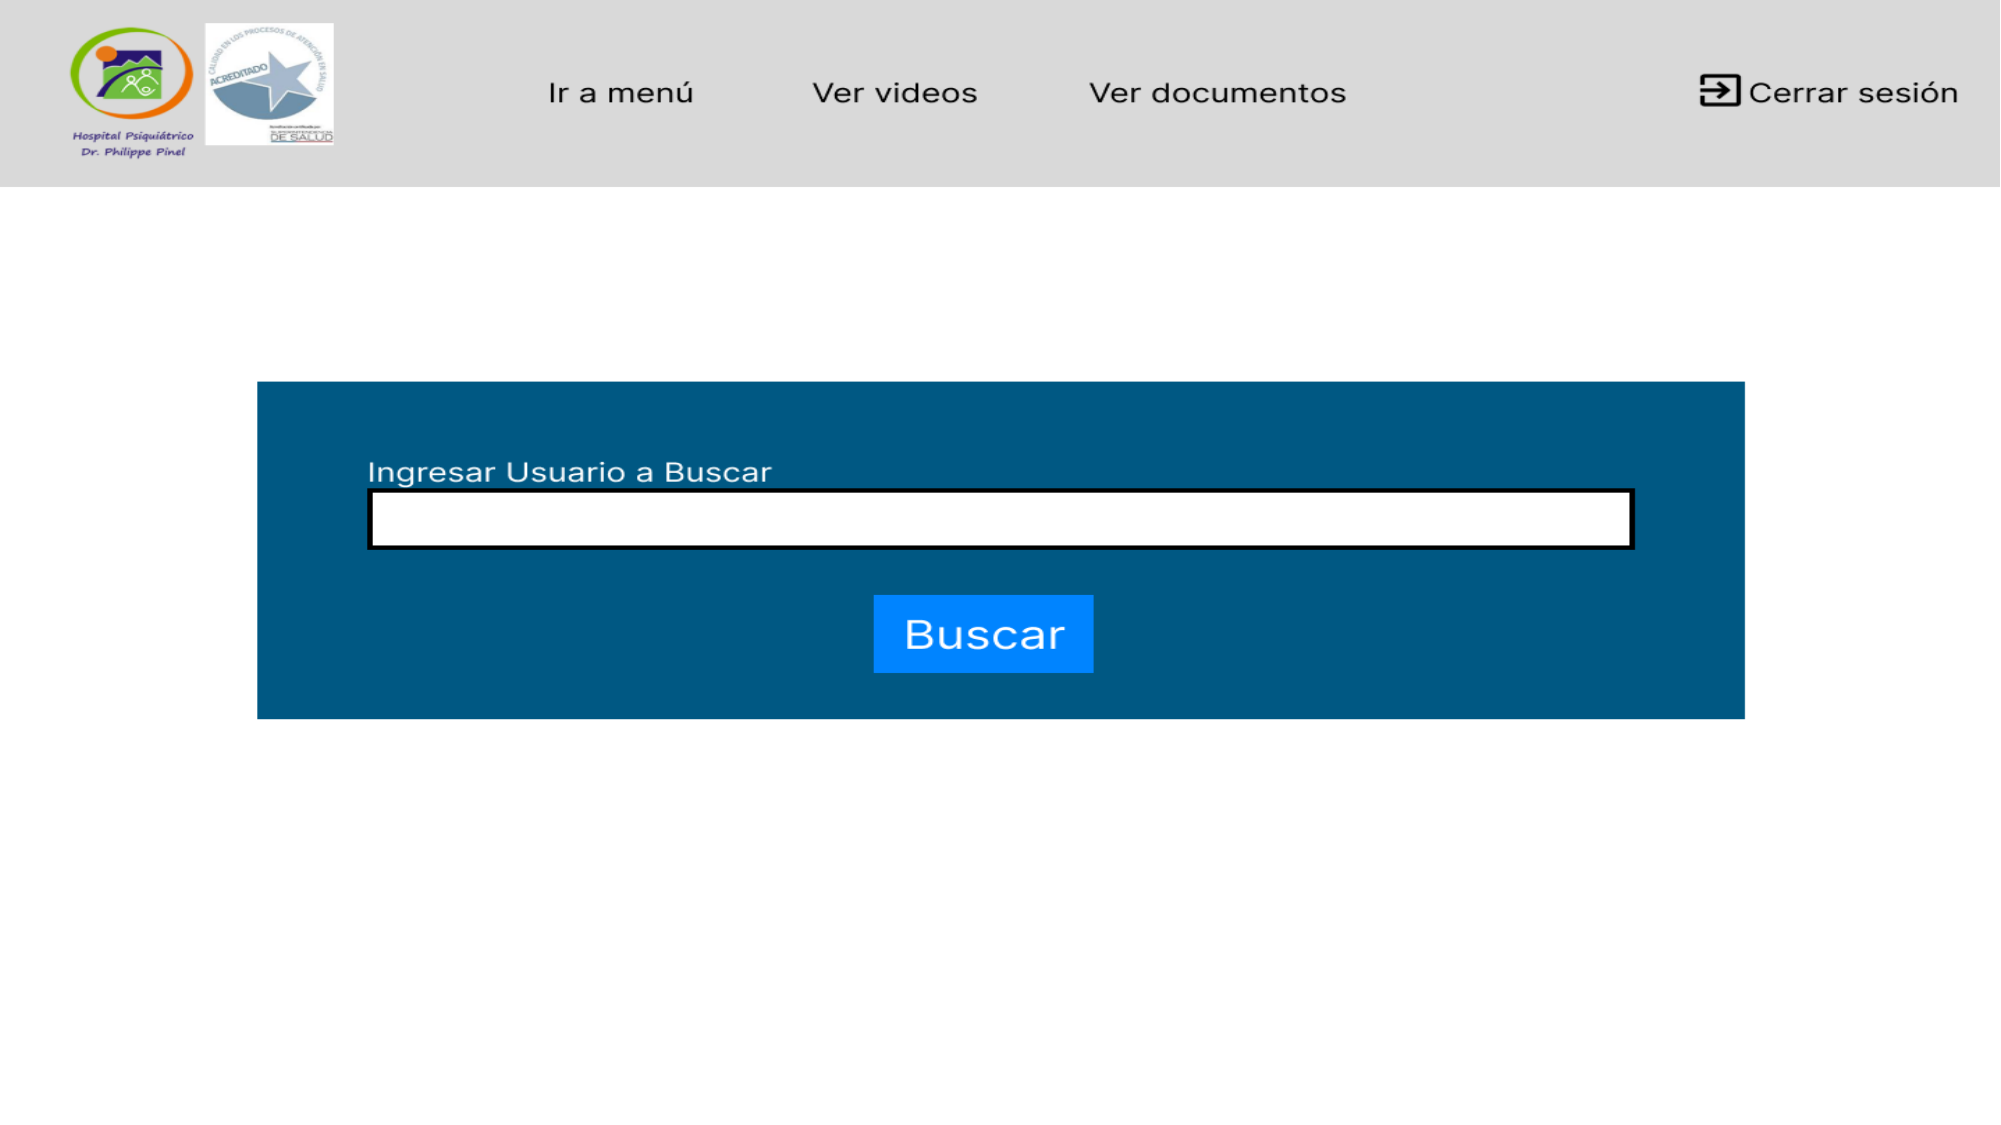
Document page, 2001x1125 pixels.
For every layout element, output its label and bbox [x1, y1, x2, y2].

list [0, 0, 2000, 1125]
